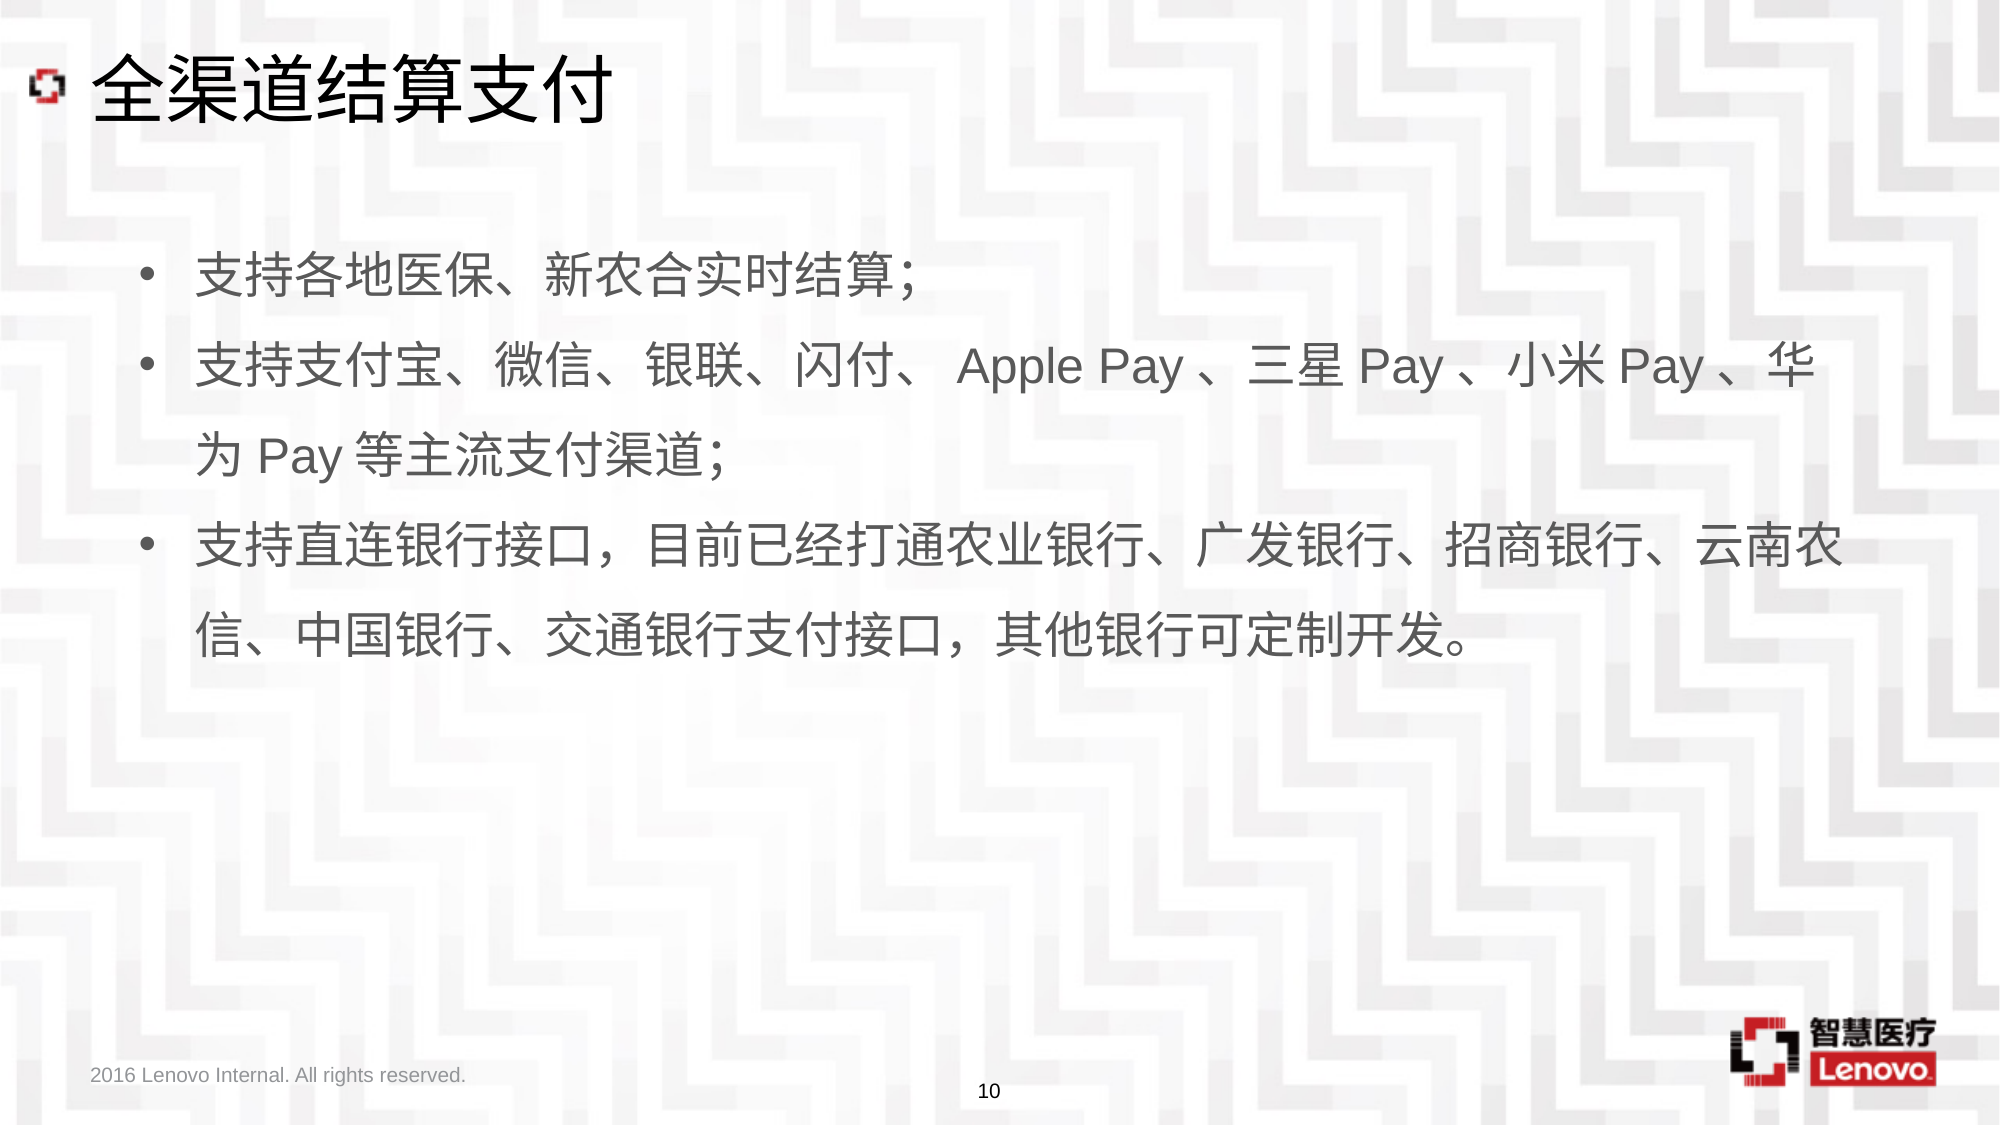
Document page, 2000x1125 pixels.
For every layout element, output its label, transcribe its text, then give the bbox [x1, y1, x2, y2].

title 全渠道结算支付 [90, 45, 1907, 131]
text_box 支持各地医保、新农合实时结算； 支持支付宝、微信、银联、闪付、Apple Pay、三星Pay、小米Pay、华为Pay等主流支付渠道； 支持直连银行接口，目前已经打通农业银行、广发银行、招商银行、云南农信、中国银行、交通银行支付接口，其他银行可定制开发。 [123, 206, 1876, 671]
picture [0, 0, 2000, 1125]
footer 2016 Lenovo Internal. All rights reserved. [90, 1061, 486, 1088]
